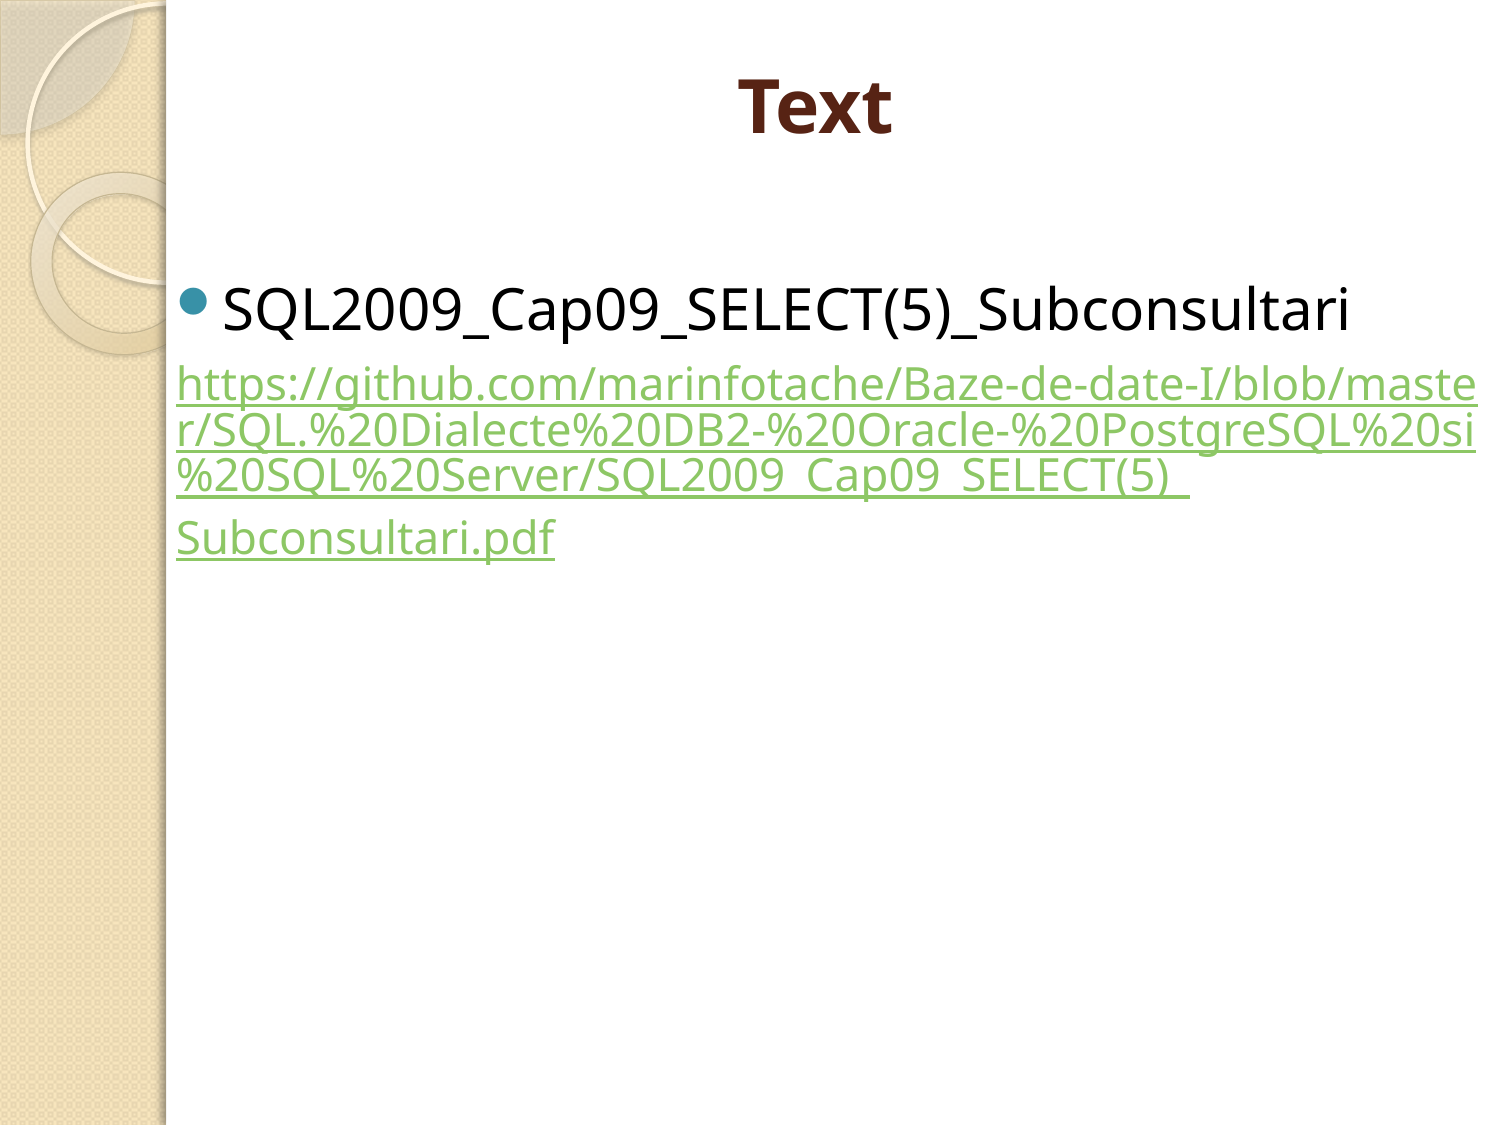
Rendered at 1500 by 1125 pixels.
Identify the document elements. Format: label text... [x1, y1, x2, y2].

list SQL2009_Cap09_SELECT(5)_Subconsultari https://github.com/marinfotache/Baze-de-date-I/blob/master/SQL.%20Dialecte%20DB2-%20Oracle-%20PostgreSQL%20si%20SQL%20Server/SQL2009_Cap09_SELECT(5)_Subconsultari.pdf [147, 202, 1500, 1125]
title Text [235, 9, 1397, 198]
